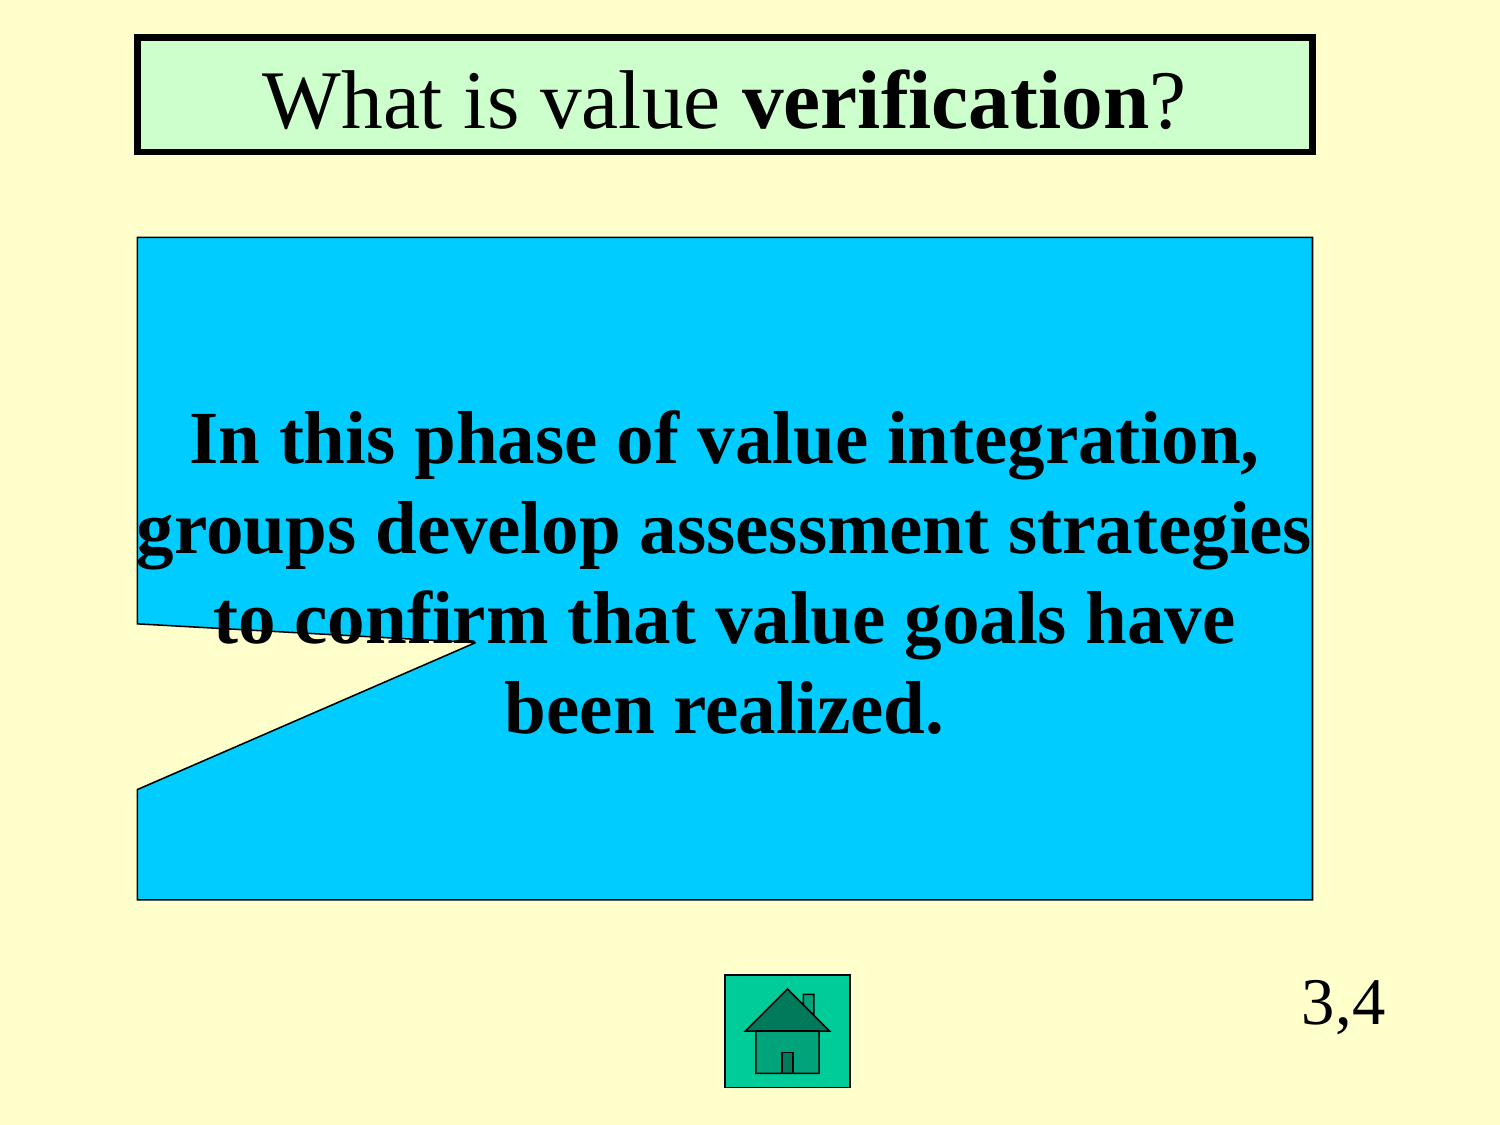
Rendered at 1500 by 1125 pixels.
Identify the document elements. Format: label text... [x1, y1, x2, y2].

text_box In this phase of value integration, groups develop assessment strategies to confirm that value goals have been realized. [137, 237, 1313, 900]
text_box What is value verification? [137, 37, 1313, 153]
text_box [725, 975, 851, 1088]
subtitle 3,4 [1187, 949, 1500, 1125]
